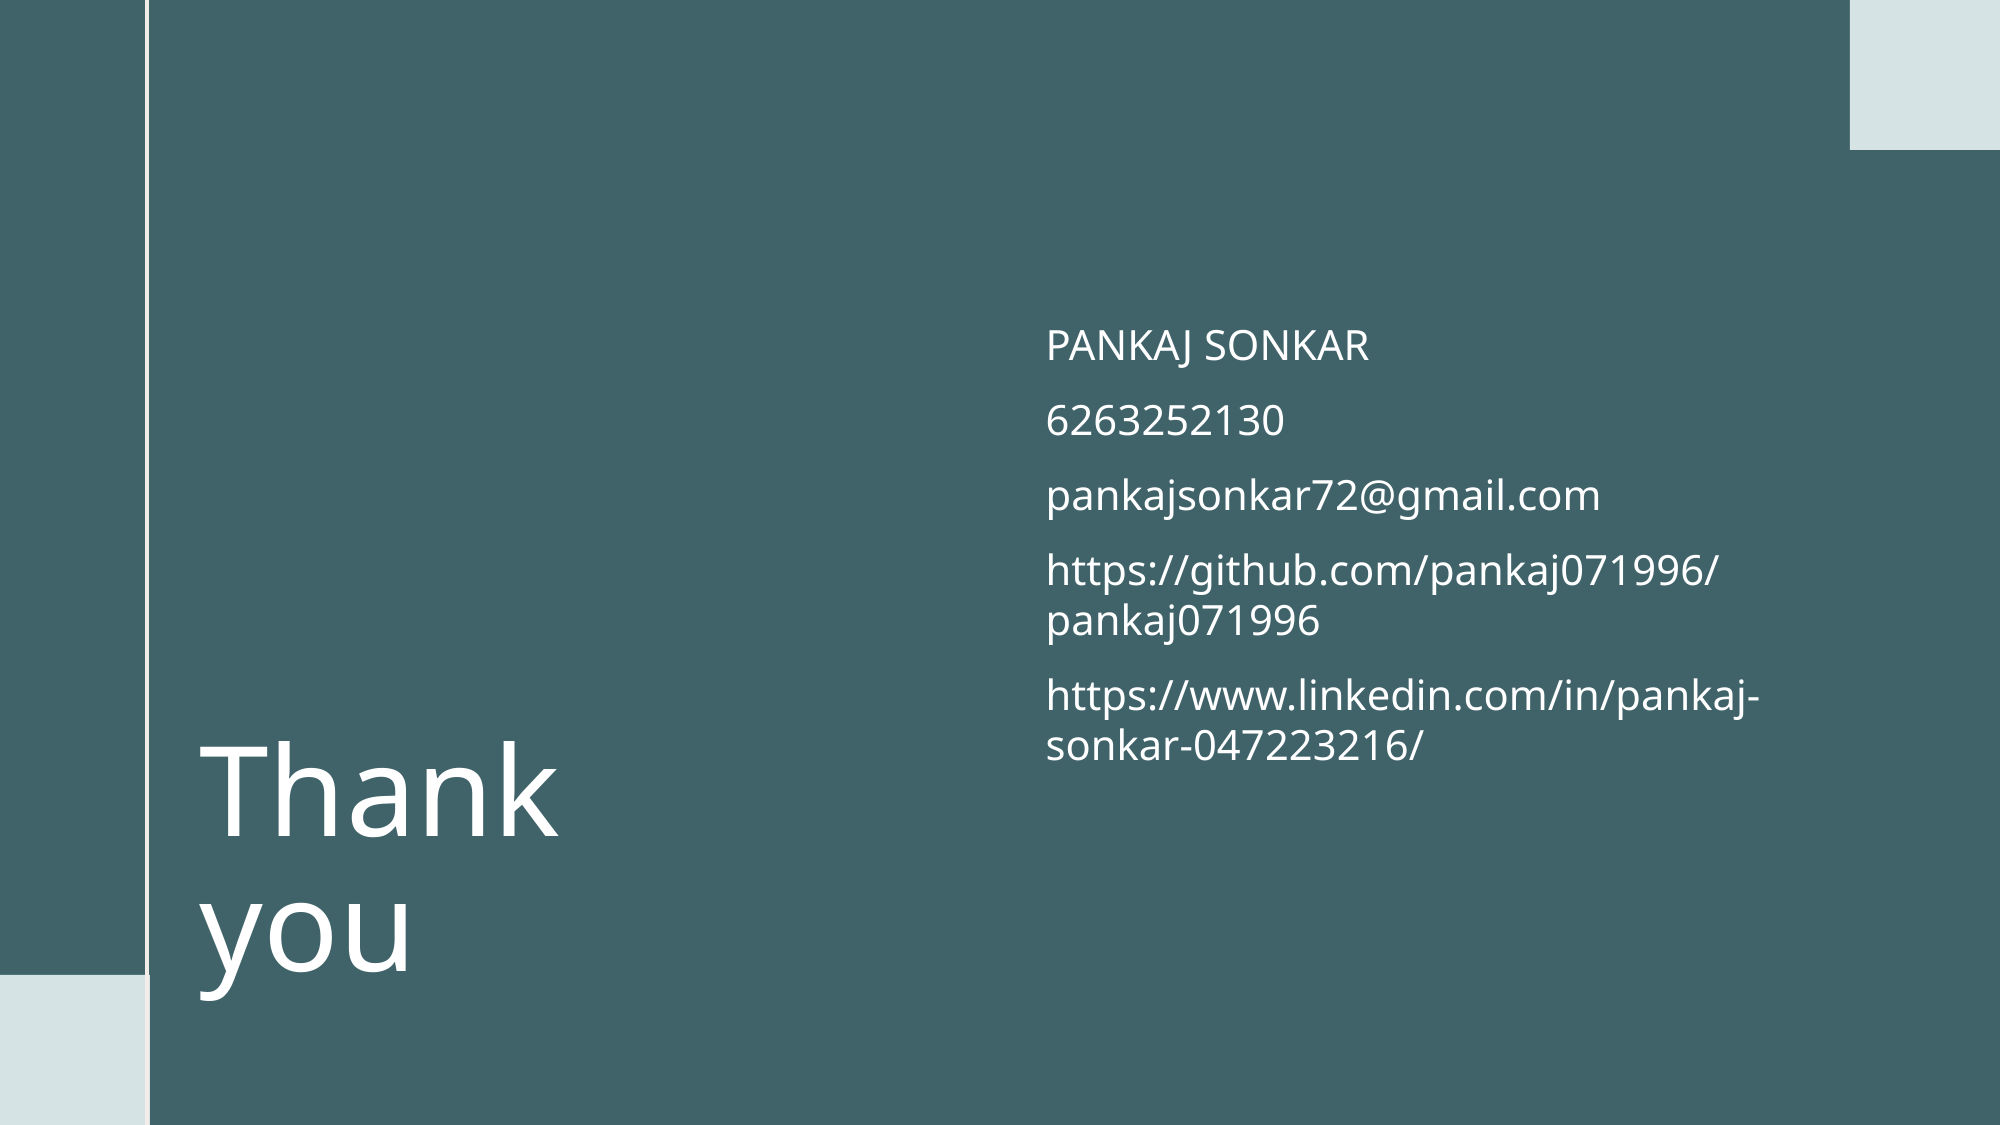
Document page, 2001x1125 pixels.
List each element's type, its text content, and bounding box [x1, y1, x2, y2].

list PANKAJ SONKAR 6263252130 pankajsonkar72@gmail.com https://github.com/pankaj071996/pankaj071996 https://www.linkedin.com/in/pankaj-sonkar-047223216/ [1030, 113, 1816, 975]
title Thank you [184, 604, 796, 1007]
